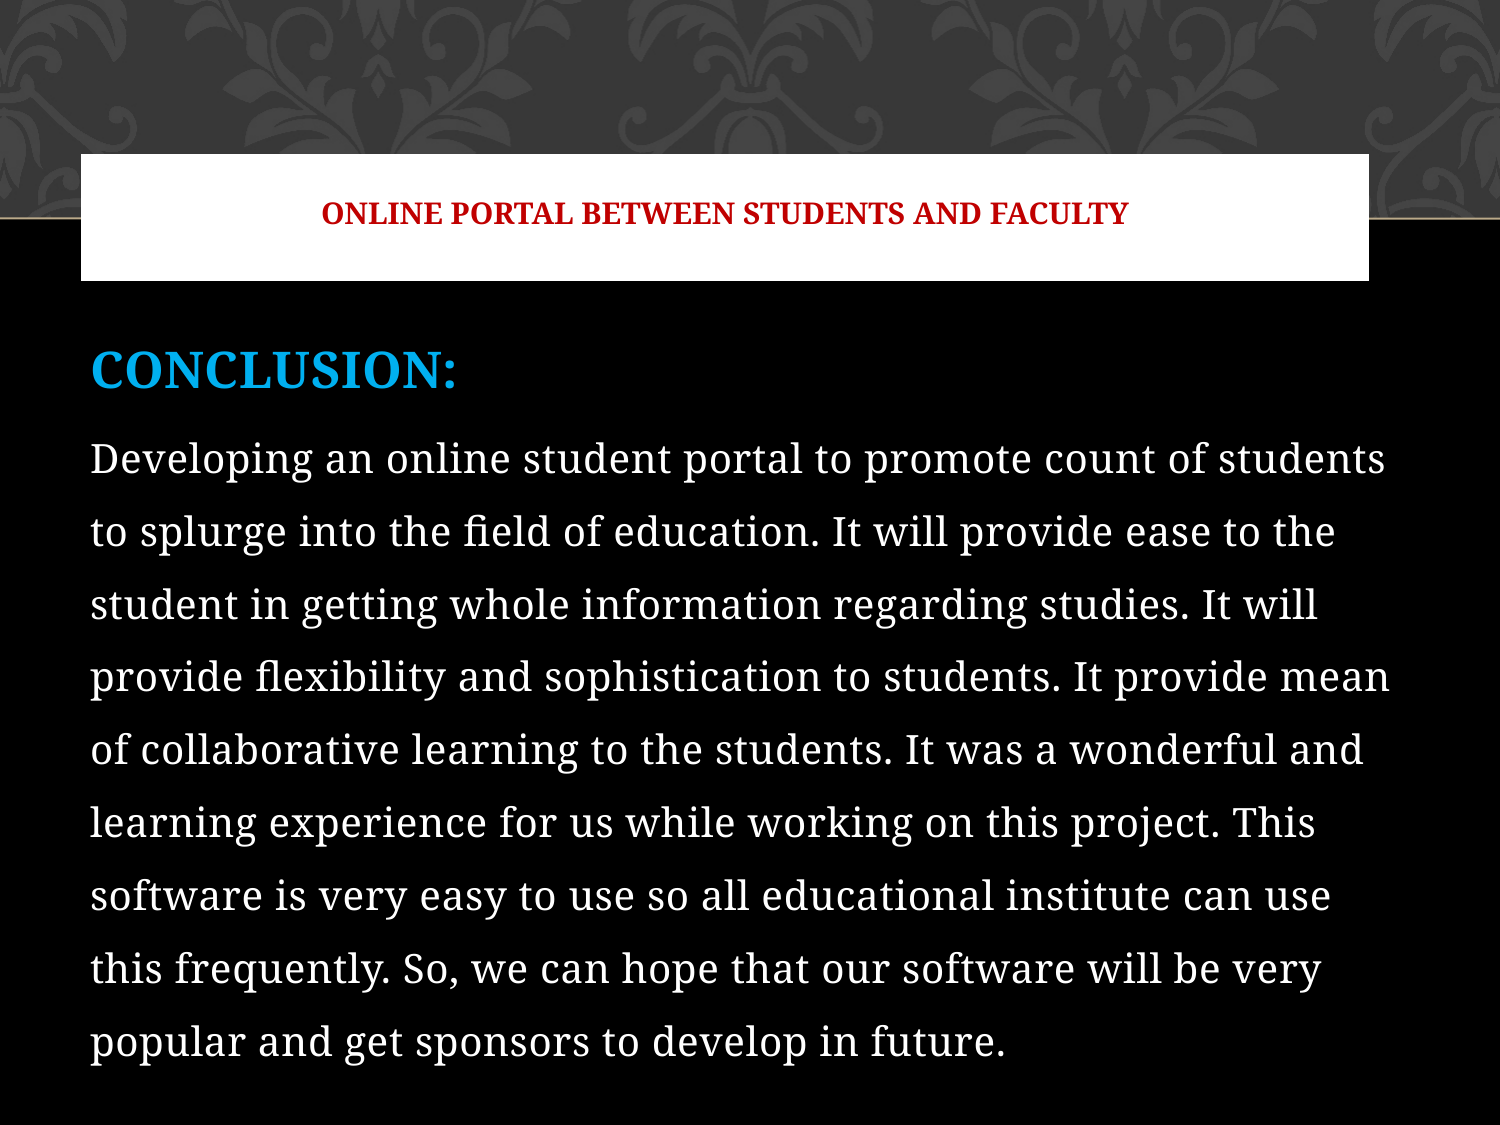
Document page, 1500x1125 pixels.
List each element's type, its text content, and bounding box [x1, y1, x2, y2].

list CONCLUSION: Developing an online student portal to promote count of students to splurge into the field of education. It will provide ease to the student in getting whole information regarding studies. It will provide flexibility and sophistication to students. It provide mean of collaborative learning to the students. It was a wonderful and learning experience for us while working on this project. This software is very easy to use so all educational institute can use this frequently. So, we can hope that our software will be very popular and get sponsors to develop in future. [75, 299, 1425, 1100]
title ONLINE PORTAL BETWEEN STUDENTS AND FACULTY [81, 154, 1369, 281]
